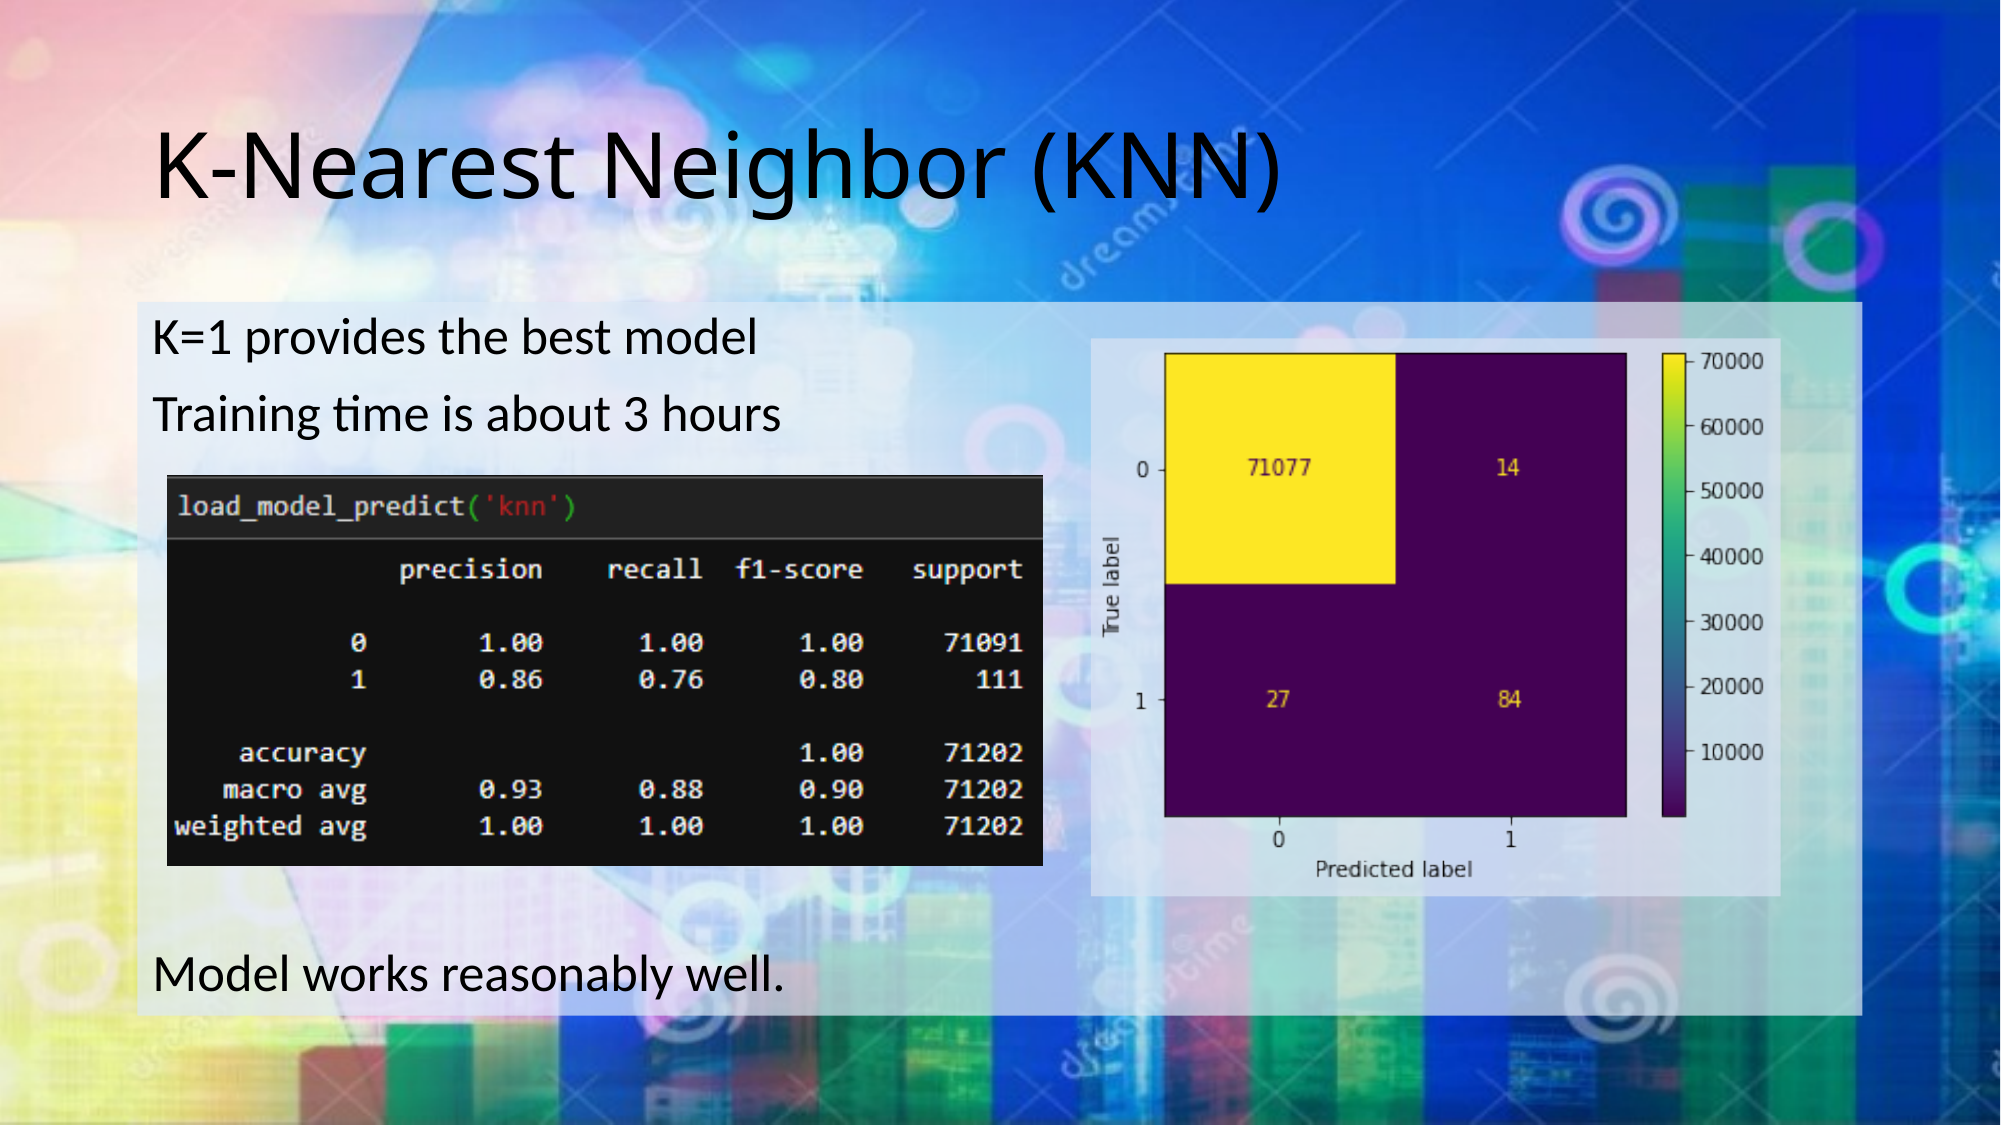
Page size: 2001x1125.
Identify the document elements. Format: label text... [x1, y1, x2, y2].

list K=1 provides the best model Training time is about 3 hours Model works reasonably well. [137, 301, 1863, 1016]
title K-Nearest Neighbor (KNN) [137, 59, 1863, 278]
picture [0, 0, 2001, 1125]
